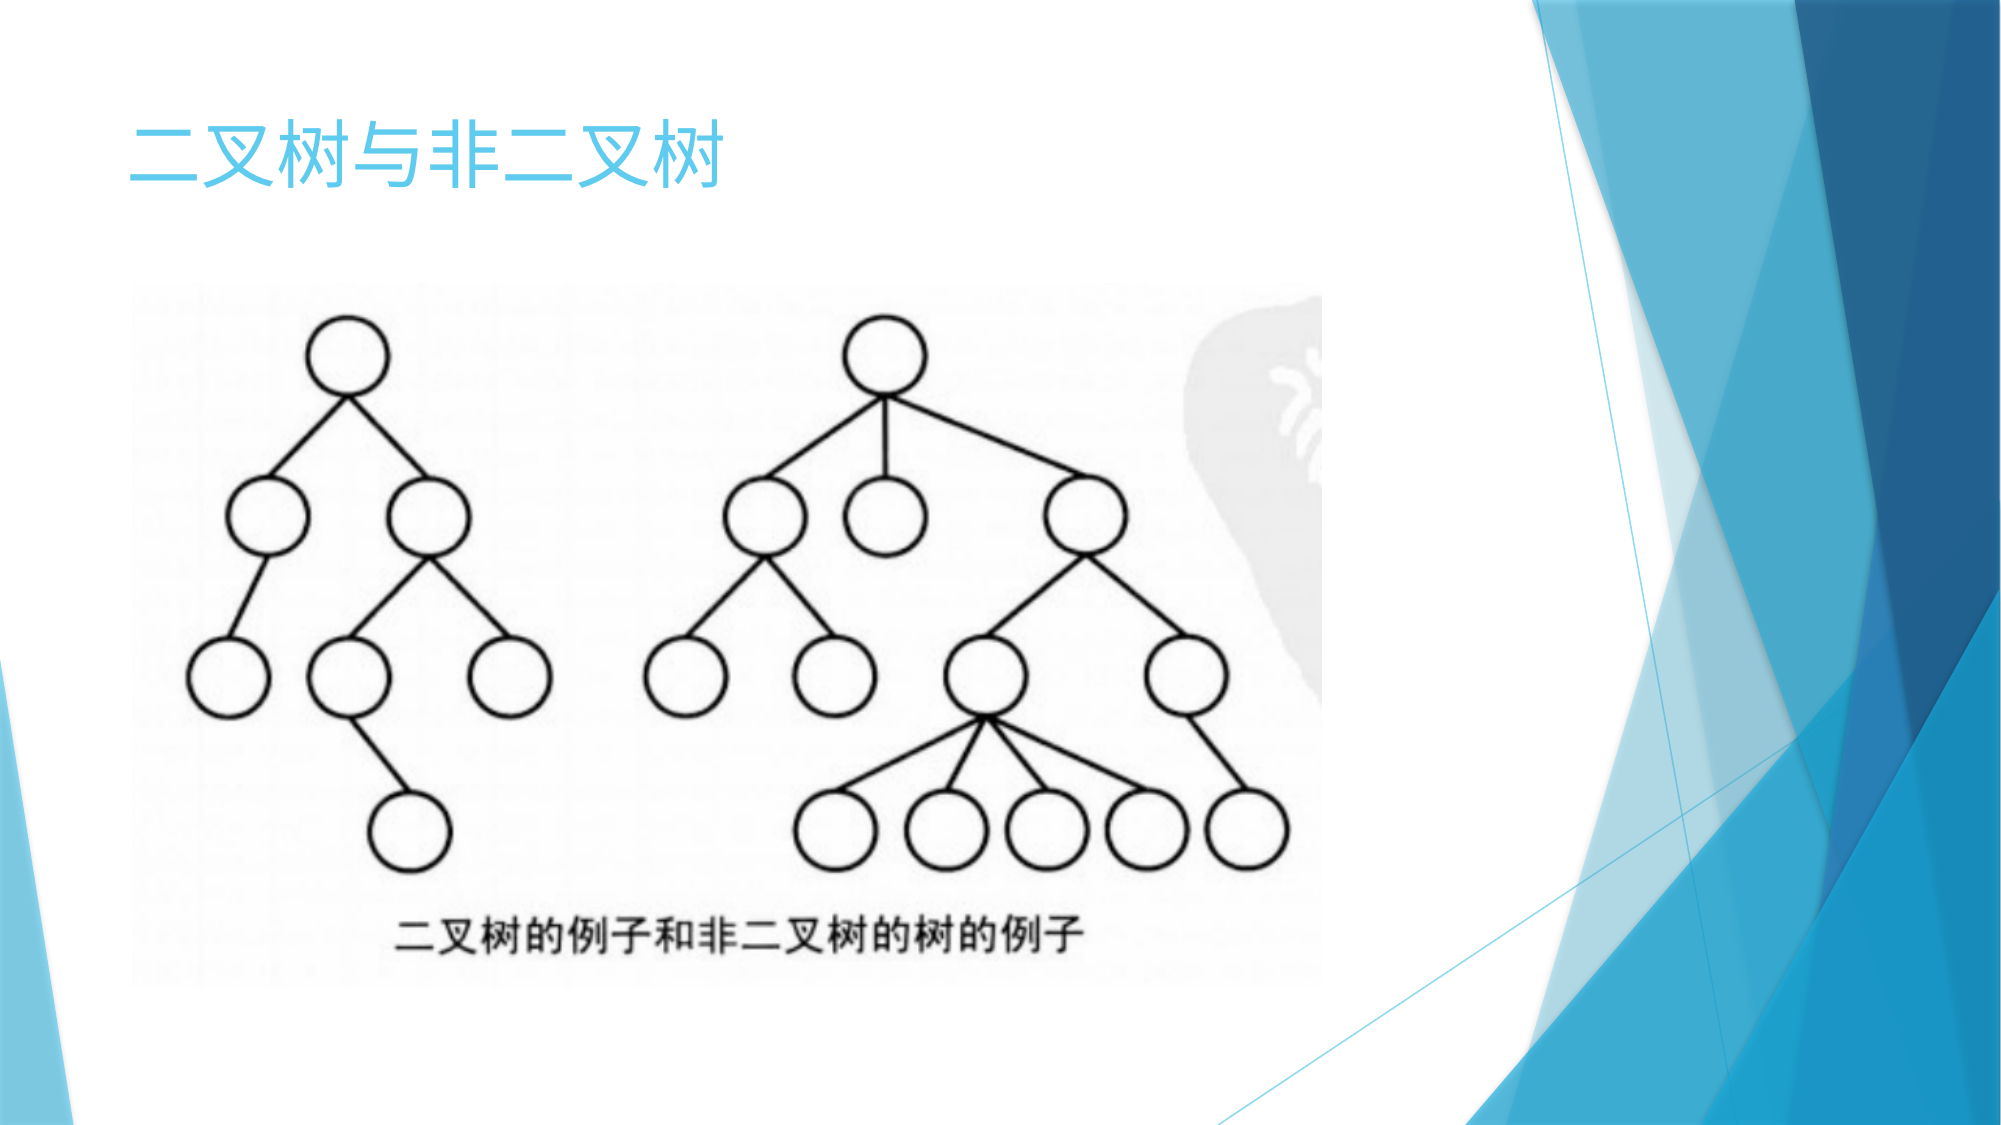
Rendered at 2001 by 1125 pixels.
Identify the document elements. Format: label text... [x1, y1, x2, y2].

title 二叉树与非二叉树 [111, 99, 1522, 317]
picture [131, 282, 1322, 989]
